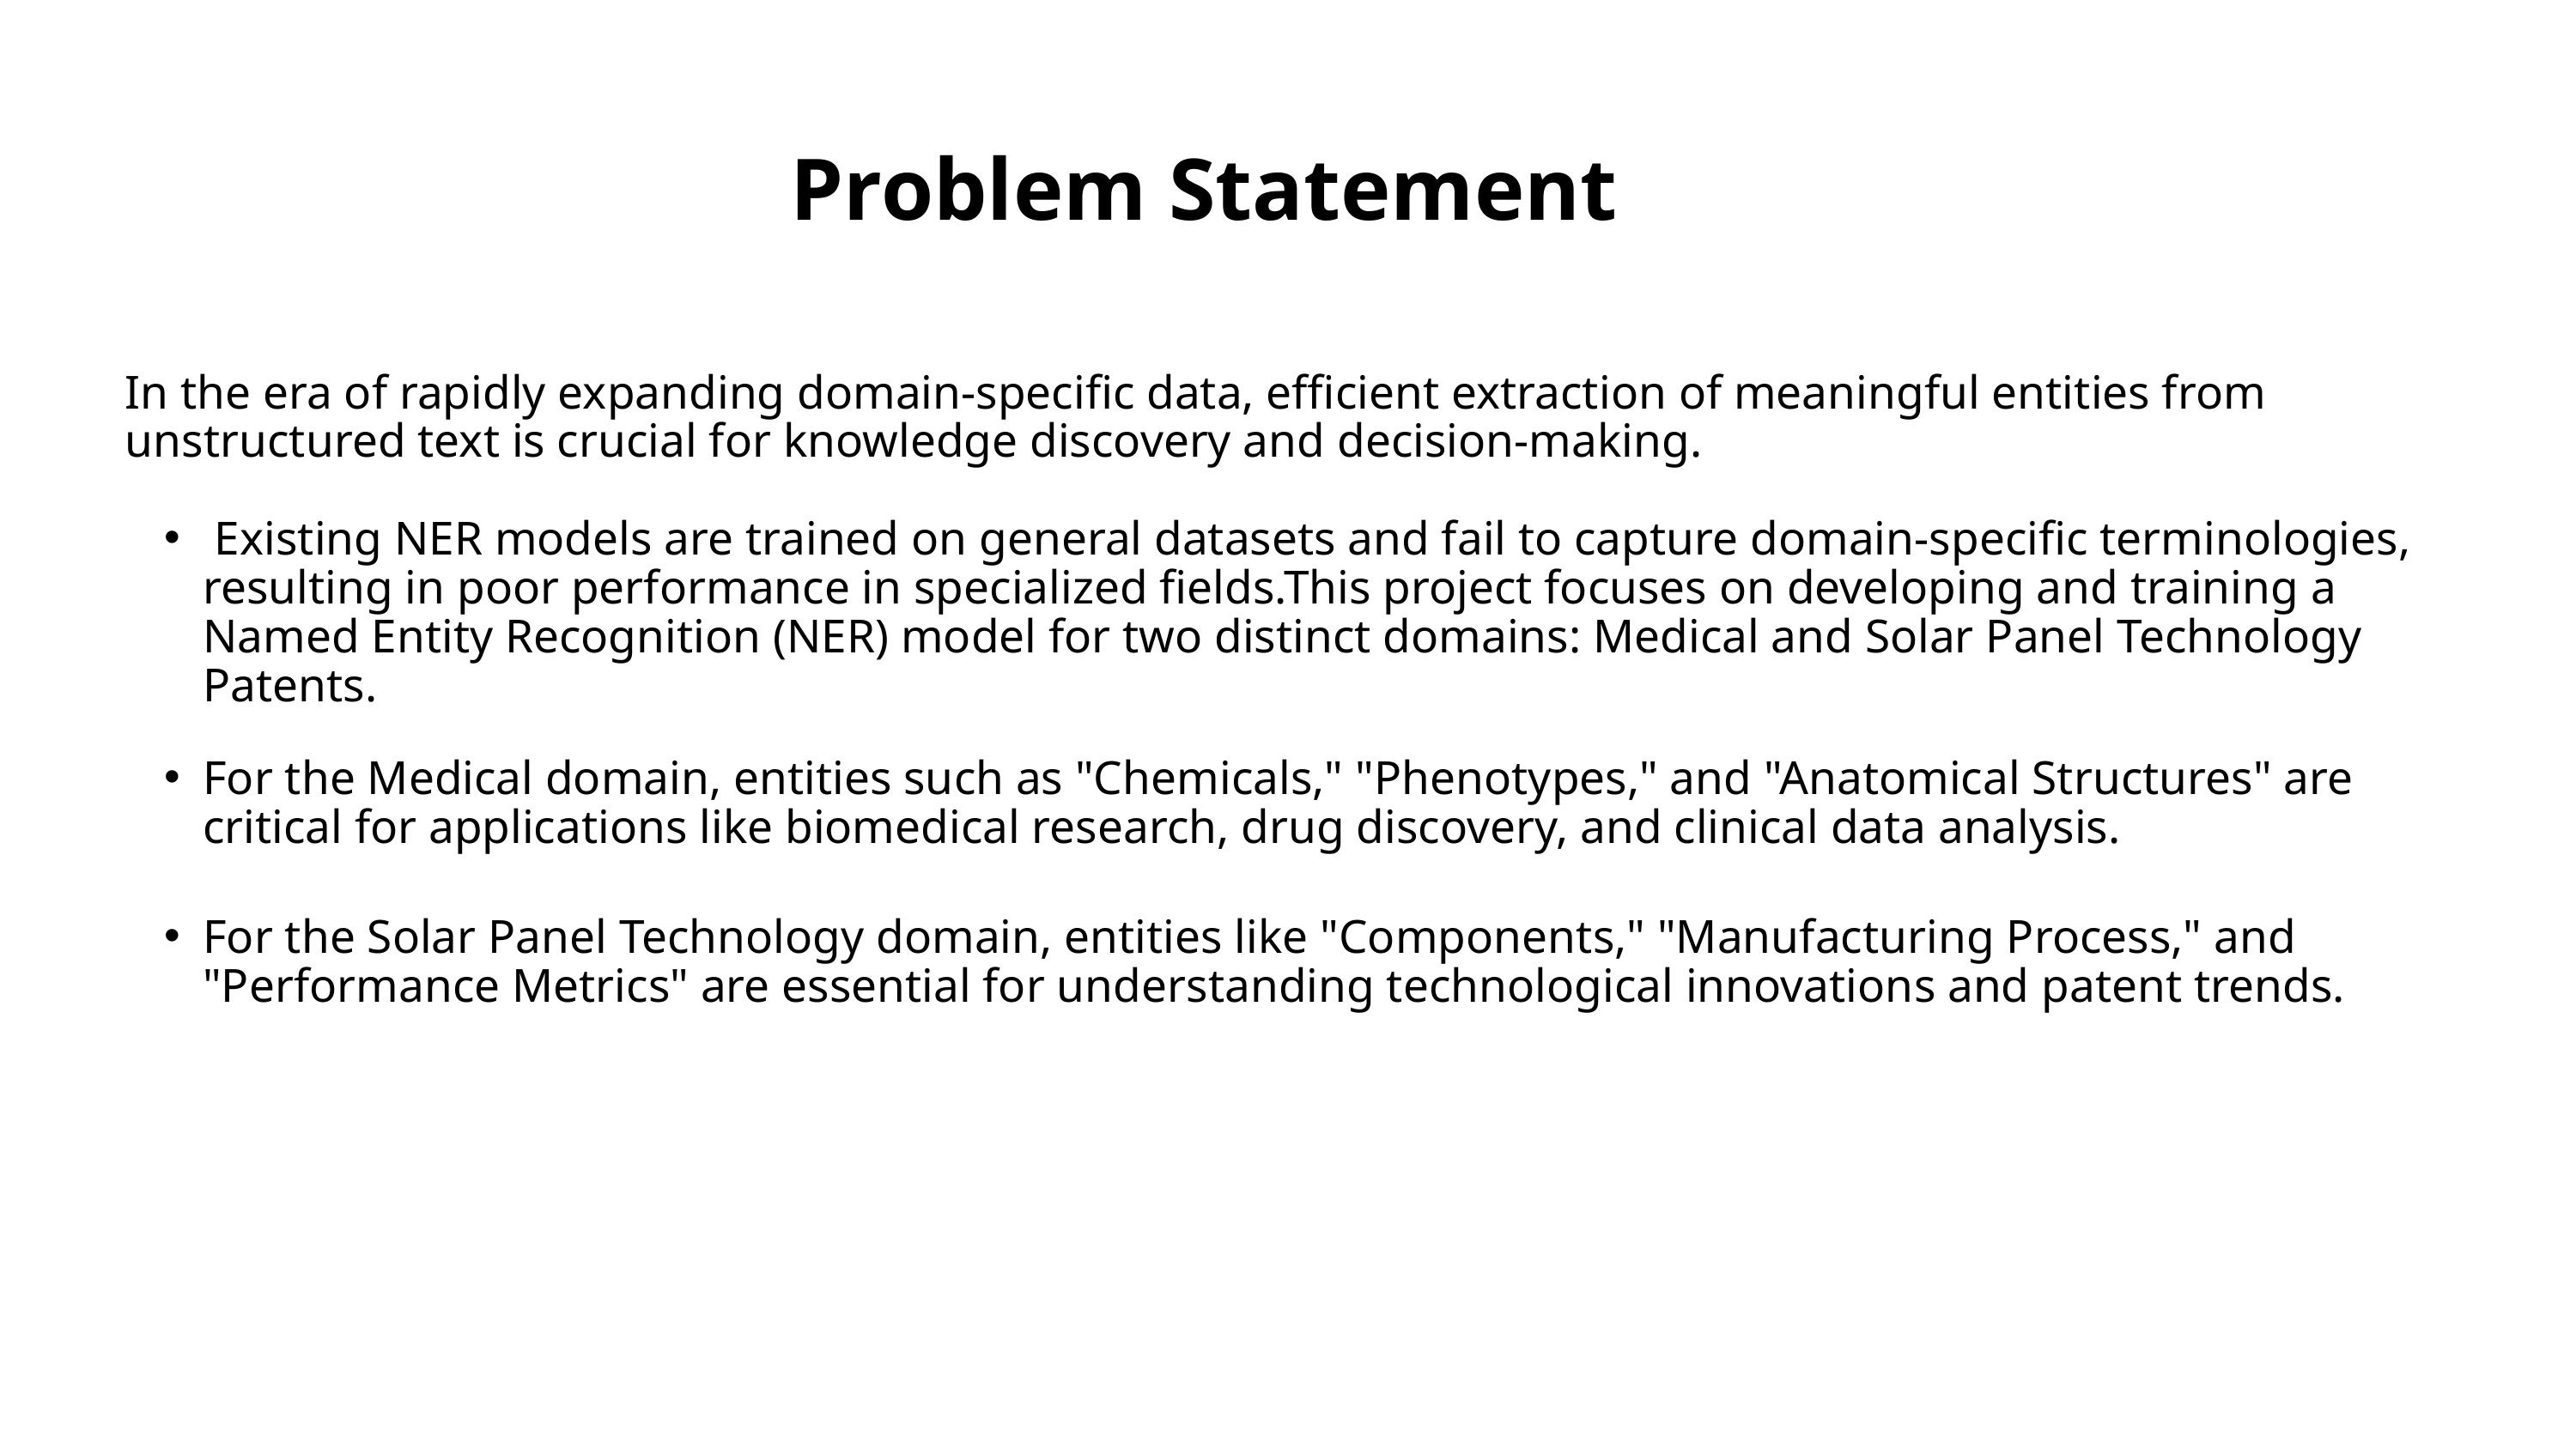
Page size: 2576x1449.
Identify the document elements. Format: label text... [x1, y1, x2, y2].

text_box In the era of rapidly expanding domain-specific data, efficient extraction of meaningful entities from unstructured text is crucial for knowledge discovery and decision-making. Existing NER models are trained on general datasets and fail to capture domain-specific terminologies, resulting in poor performance in specialized fields.This project focuses on developing and training a Named Entity Recognition (NER) model for two distinct domains: Medical and Solar Panel Technology Patents. [125, 368, 2432, 712]
text_box For the Medical domain, entities such as "Chemicals," "Phenotypes," and "Anatomical Structures" are critical for applications like biomedical research, drug discovery, and clinical data analysis. [125, 755, 2412, 852]
text_box For the Solar Panel Technology domain, entities like "Components," "Manufacturing Process," and "Performance Metrics" are essential for understanding technological innovations and patent trends. [125, 913, 2392, 1011]
text_box Problem Statement [602, 146, 1807, 238]
